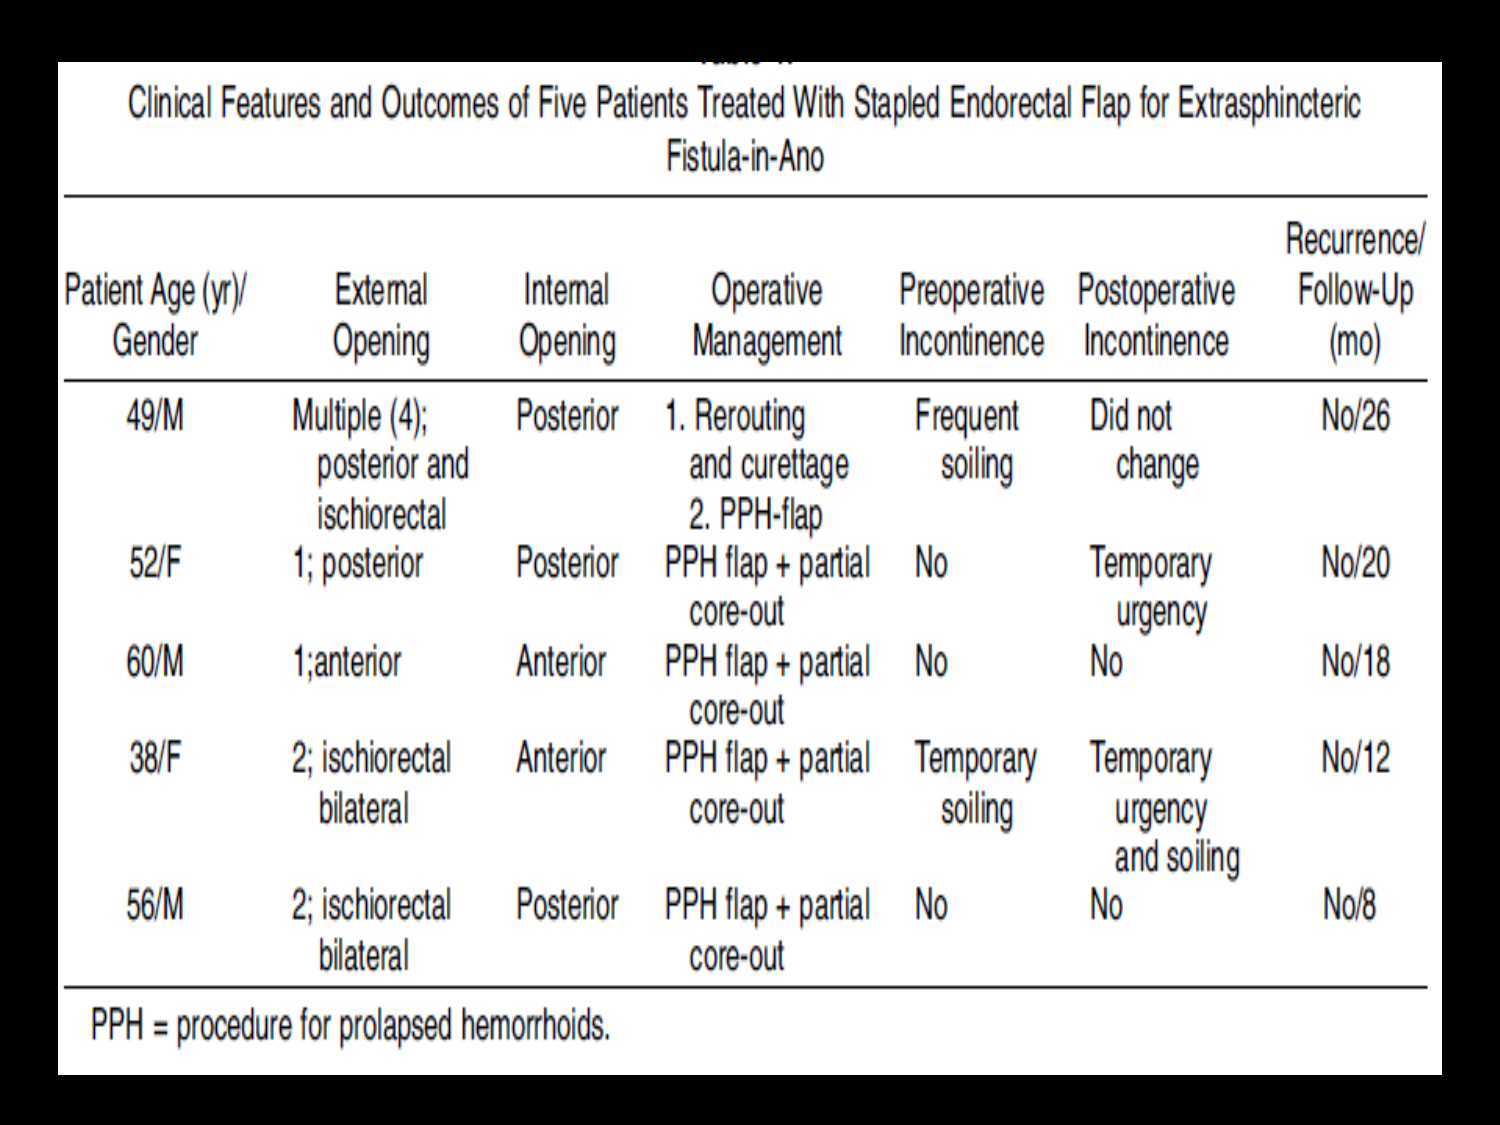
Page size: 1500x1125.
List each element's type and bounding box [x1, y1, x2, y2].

picture [58, 62, 1442, 1076]
